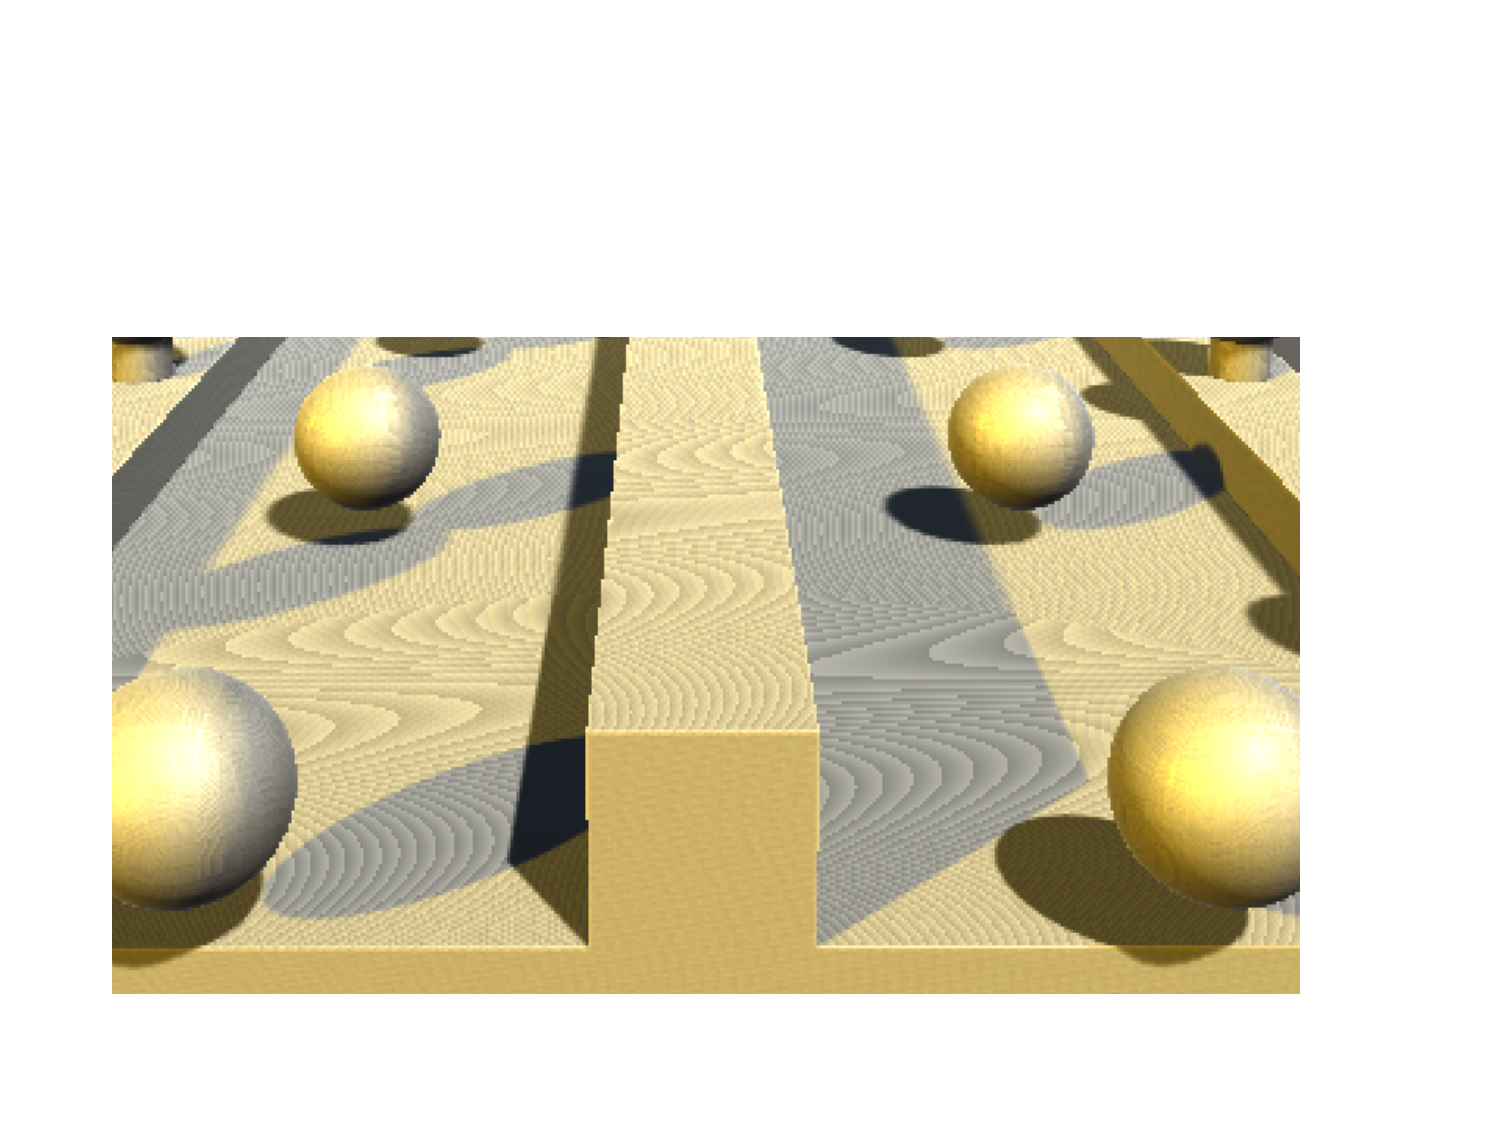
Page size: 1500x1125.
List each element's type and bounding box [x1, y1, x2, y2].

picture [112, 337, 1301, 994]
